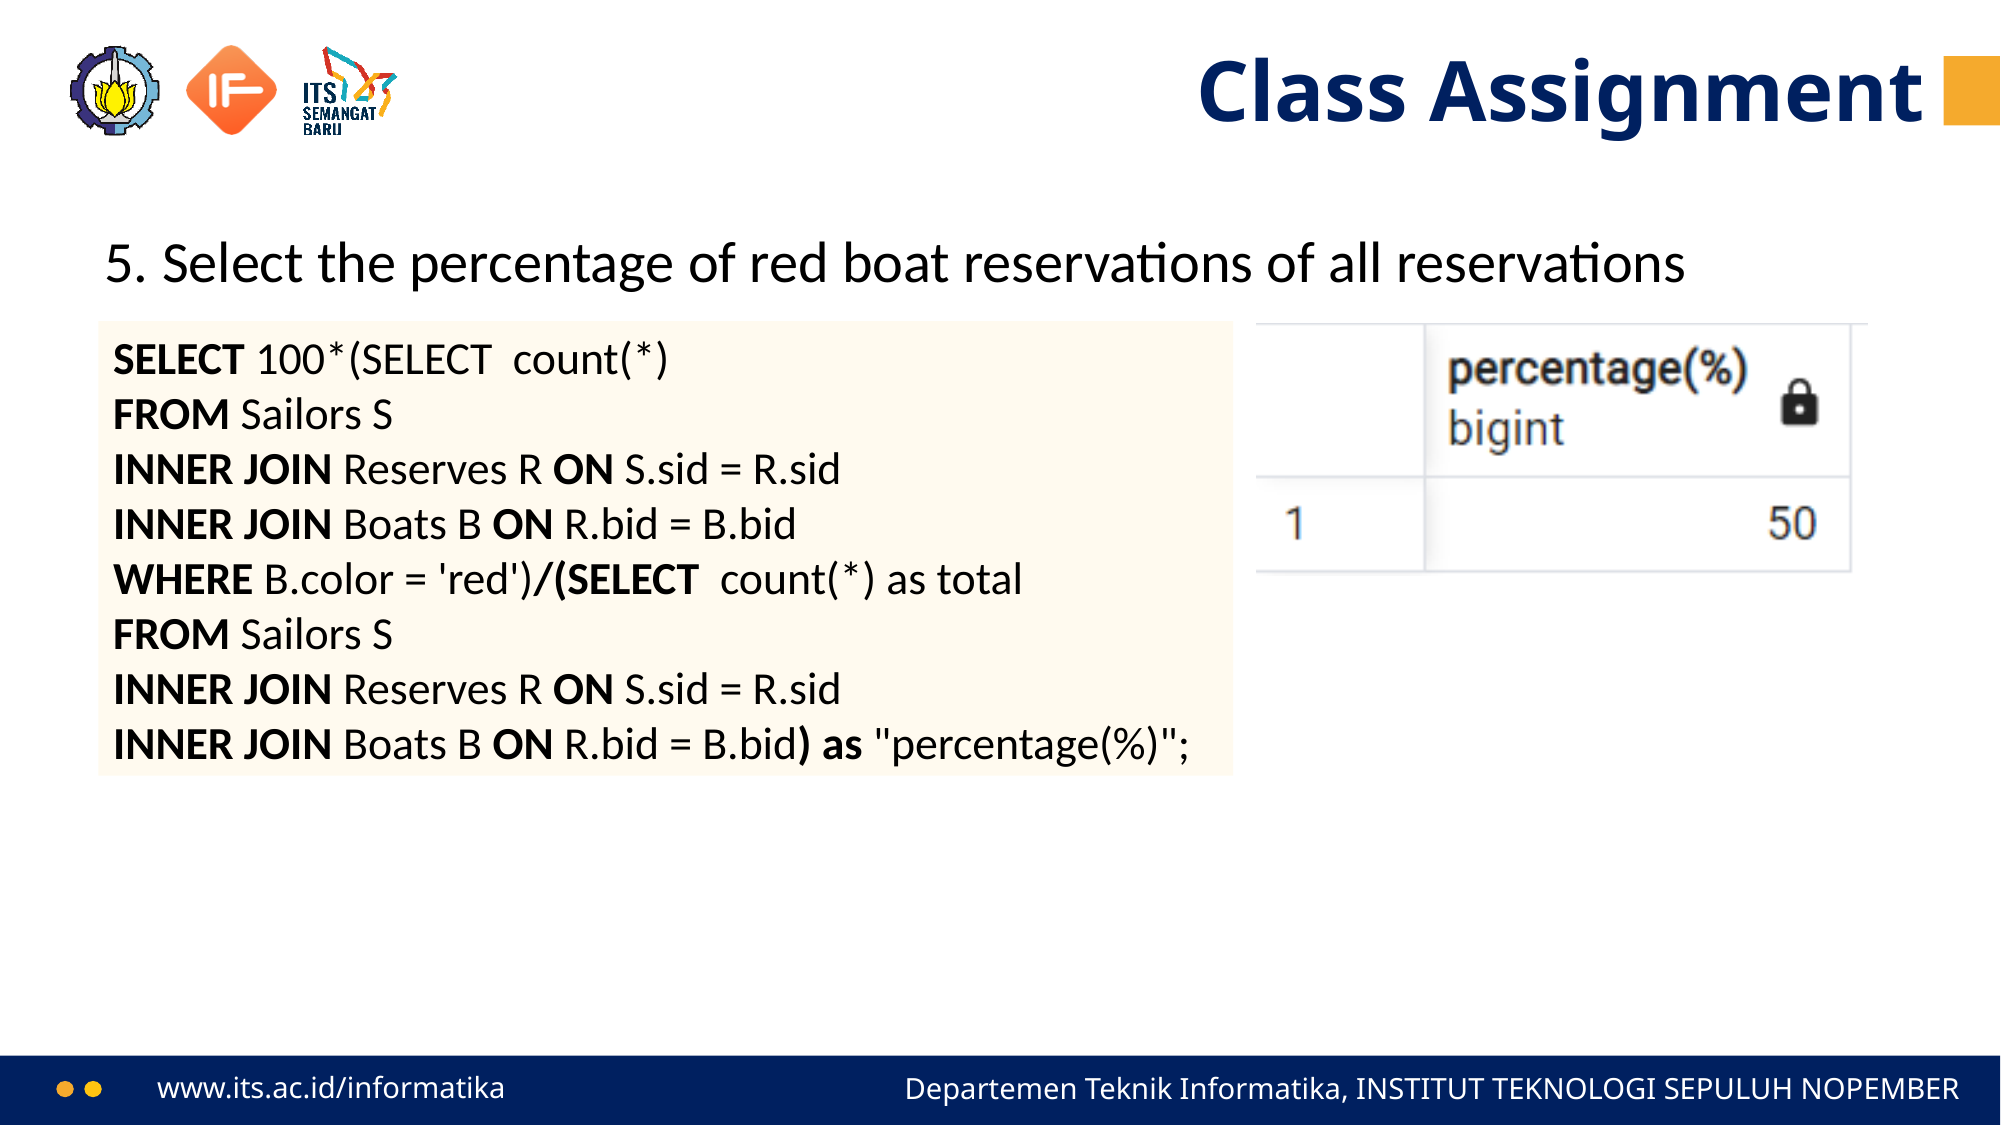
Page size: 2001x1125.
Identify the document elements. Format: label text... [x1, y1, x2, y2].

picture [1256, 323, 1868, 576]
picture [69, 45, 160, 136]
title Class Assignment [610, 33, 1941, 148]
picture [186, 45, 277, 135]
picture [302, 45, 398, 135]
text_box 5. Select the percentage of red boat reservations of all reservations [89, 225, 1815, 940]
text_box SELECT 100*(SELECT count(*) FROM Sailors S INNER JOIN Reserves R ON S.sid = R.sid INNER JOIN Boats B ON R.bid = B.bid WHERE B.color = 'red')/(SELECT count(*) as total FROM Sailors S INNER JOIN Reserves R ON S.sid = R.sid INNER JOIN Boats B ON R.bid = B.bid) as "percentage(%)"; [98, 321, 1234, 776]
